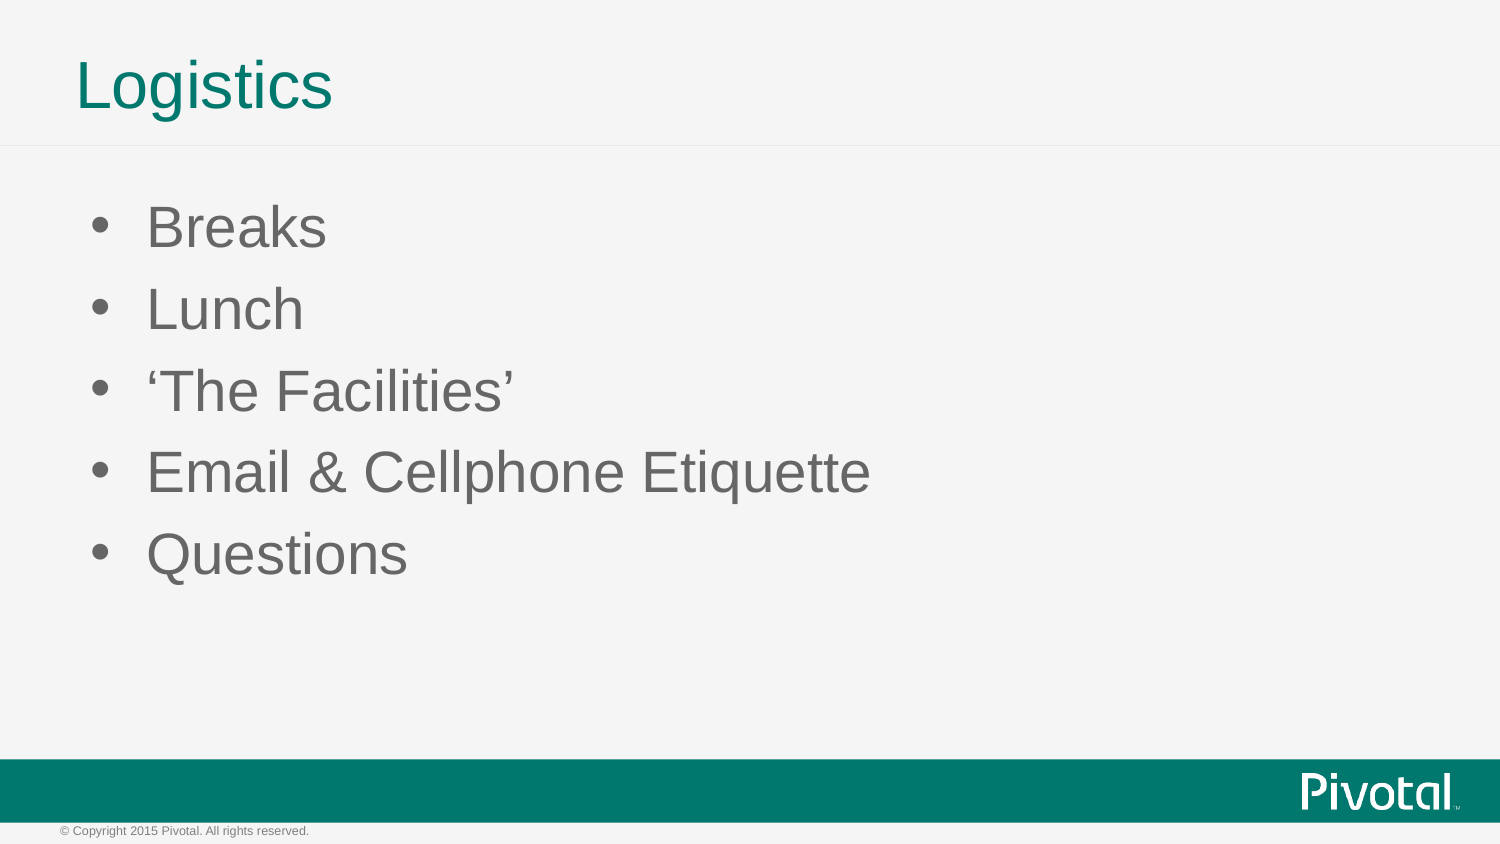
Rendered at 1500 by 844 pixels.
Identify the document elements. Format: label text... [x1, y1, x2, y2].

picture [1302, 773, 1460, 810]
list Breaks Lunch ‘The Facilities’ Email & Cellphone Etiquette Questions [75, 181, 1425, 688]
title Logistics [75, 52, 1425, 113]
